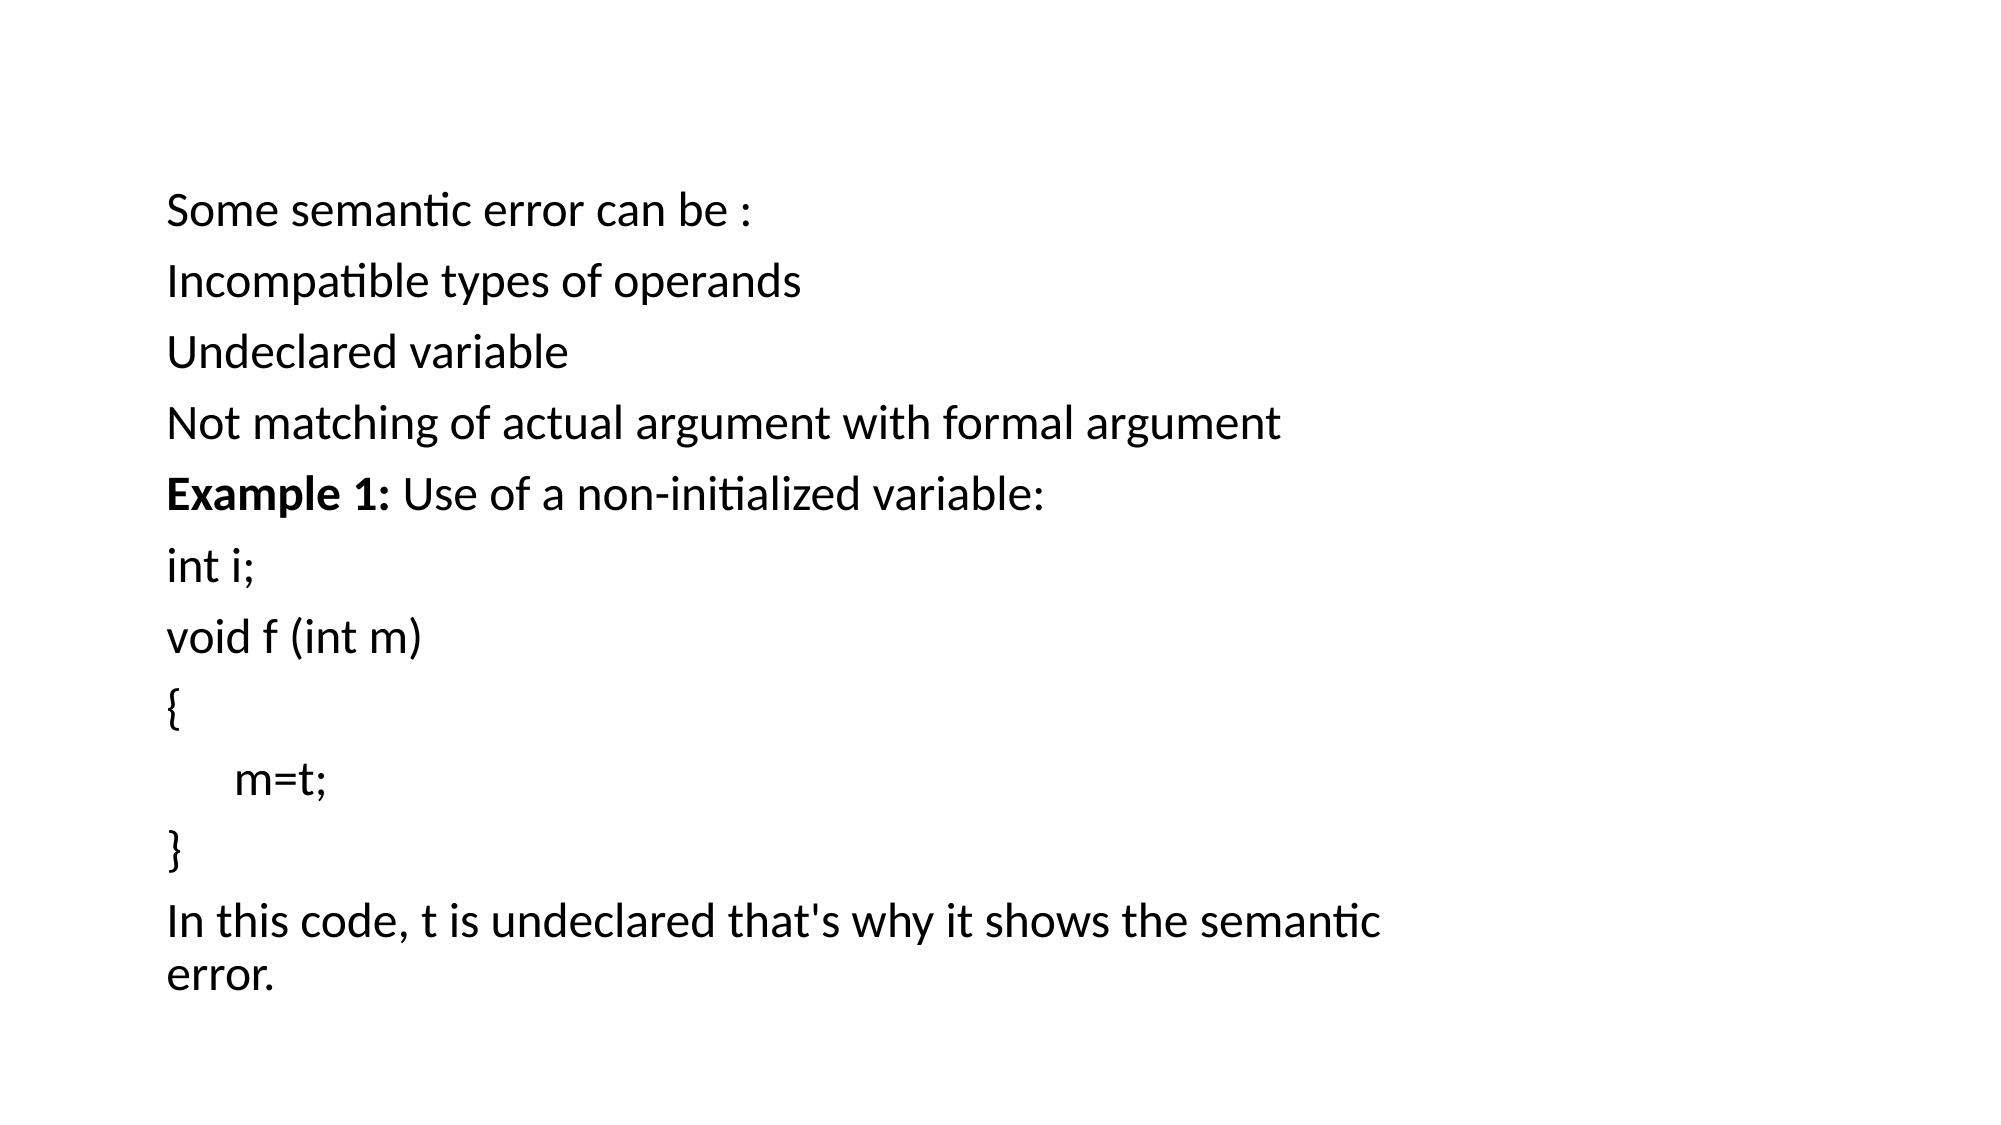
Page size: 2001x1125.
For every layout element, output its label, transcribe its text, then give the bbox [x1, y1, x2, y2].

list Some semantic error can be : Incompatible types of operands Undeclared variable Not matching of actual argument with formal argument Example 1: Use of a non-initialized variable: int i; void f (int m) { m=t; } In this code, t is undeclared that's why it shows the semantic error. [151, 176, 1444, 1014]
